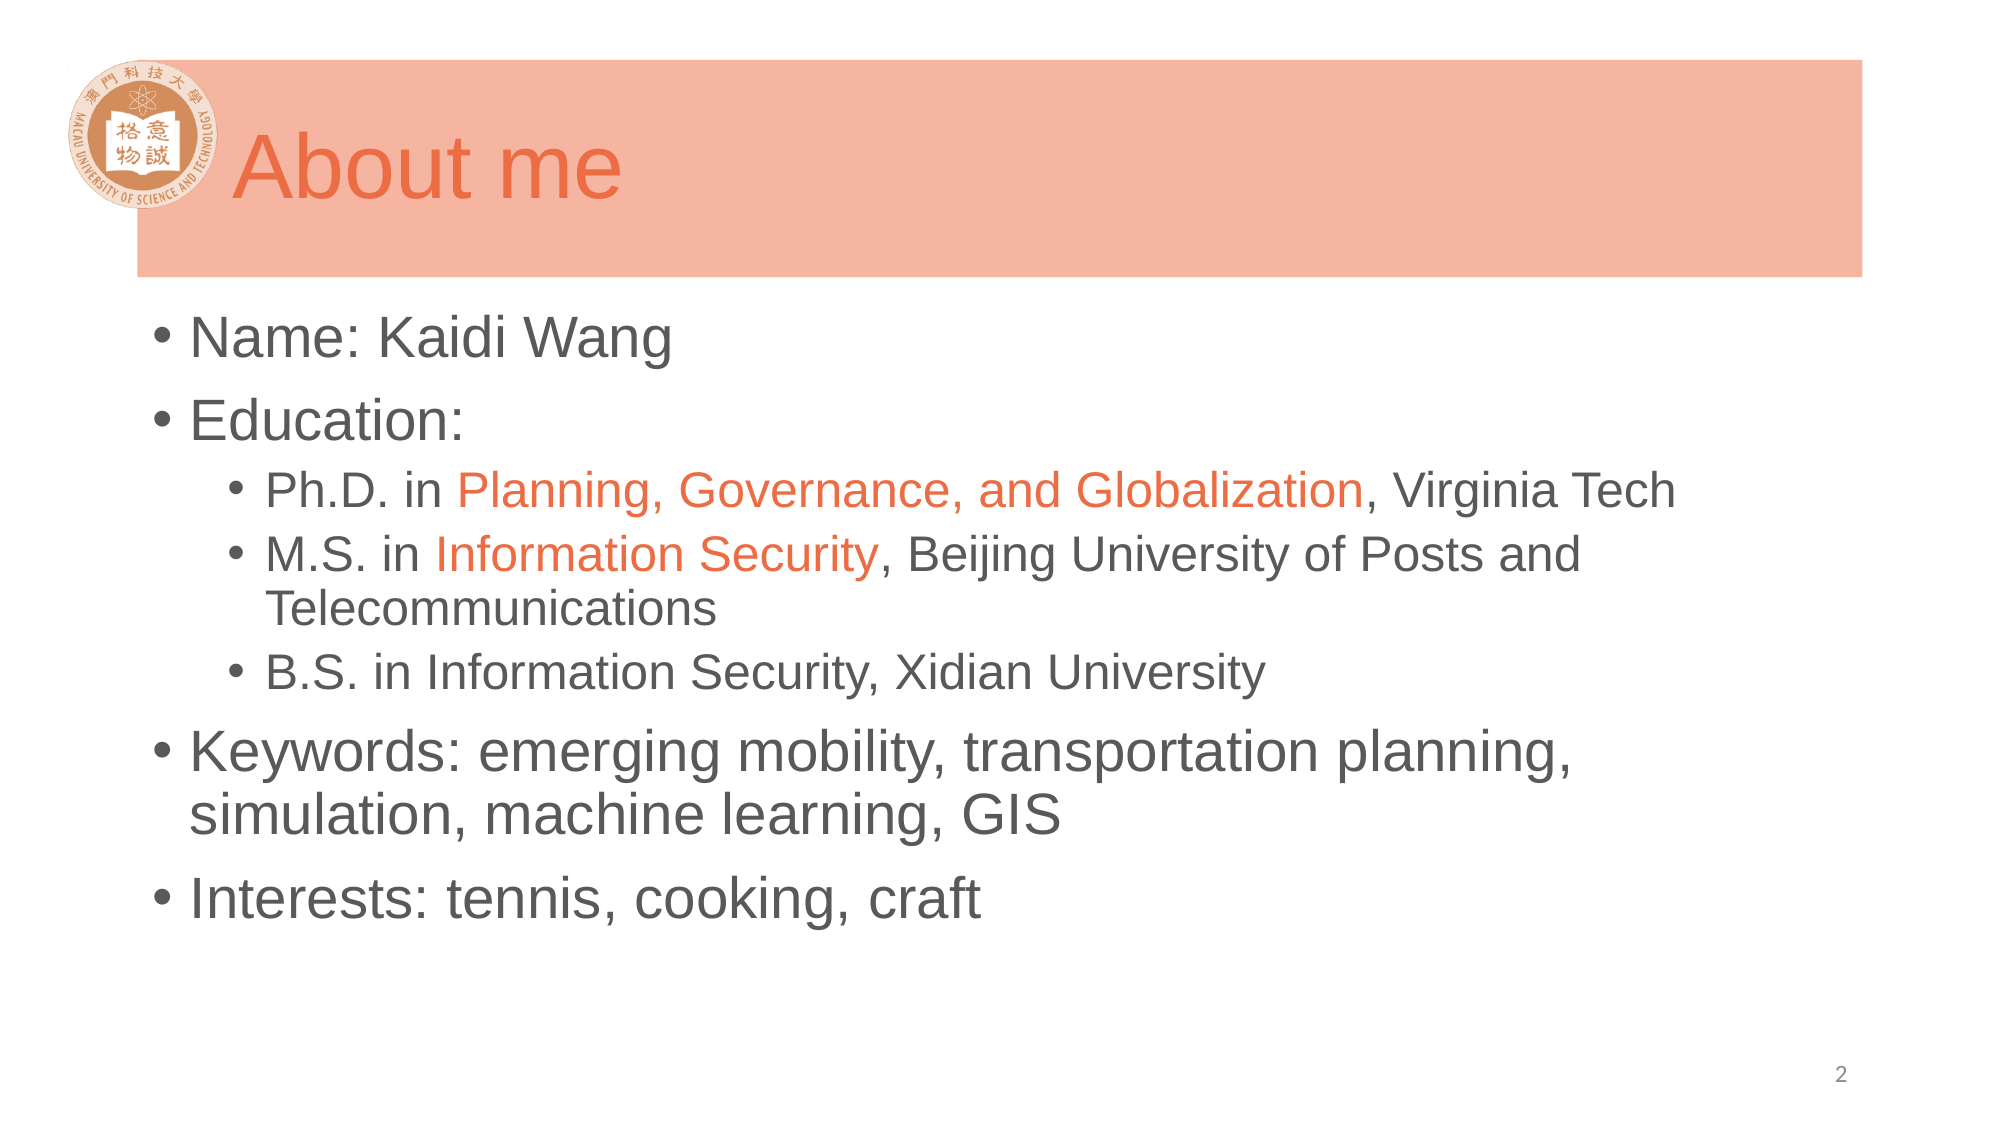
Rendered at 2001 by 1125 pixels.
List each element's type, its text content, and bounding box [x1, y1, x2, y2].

title About me [217, 59, 1863, 278]
list Name: Kaidi Wang Education: Ph.D. in Planning, Governance, and Globalization, Virginia Tech M.S. in Information Security, Beijing University of Posts and Telecommunications B.S. in Information Security, Xidian University Keywords: emerging mobility, transportation planning, simulation, machine learning, GIS Interests: tennis, cooking, craft [137, 299, 1863, 1014]
slide_number 2 [1412, 1042, 1863, 1103]
